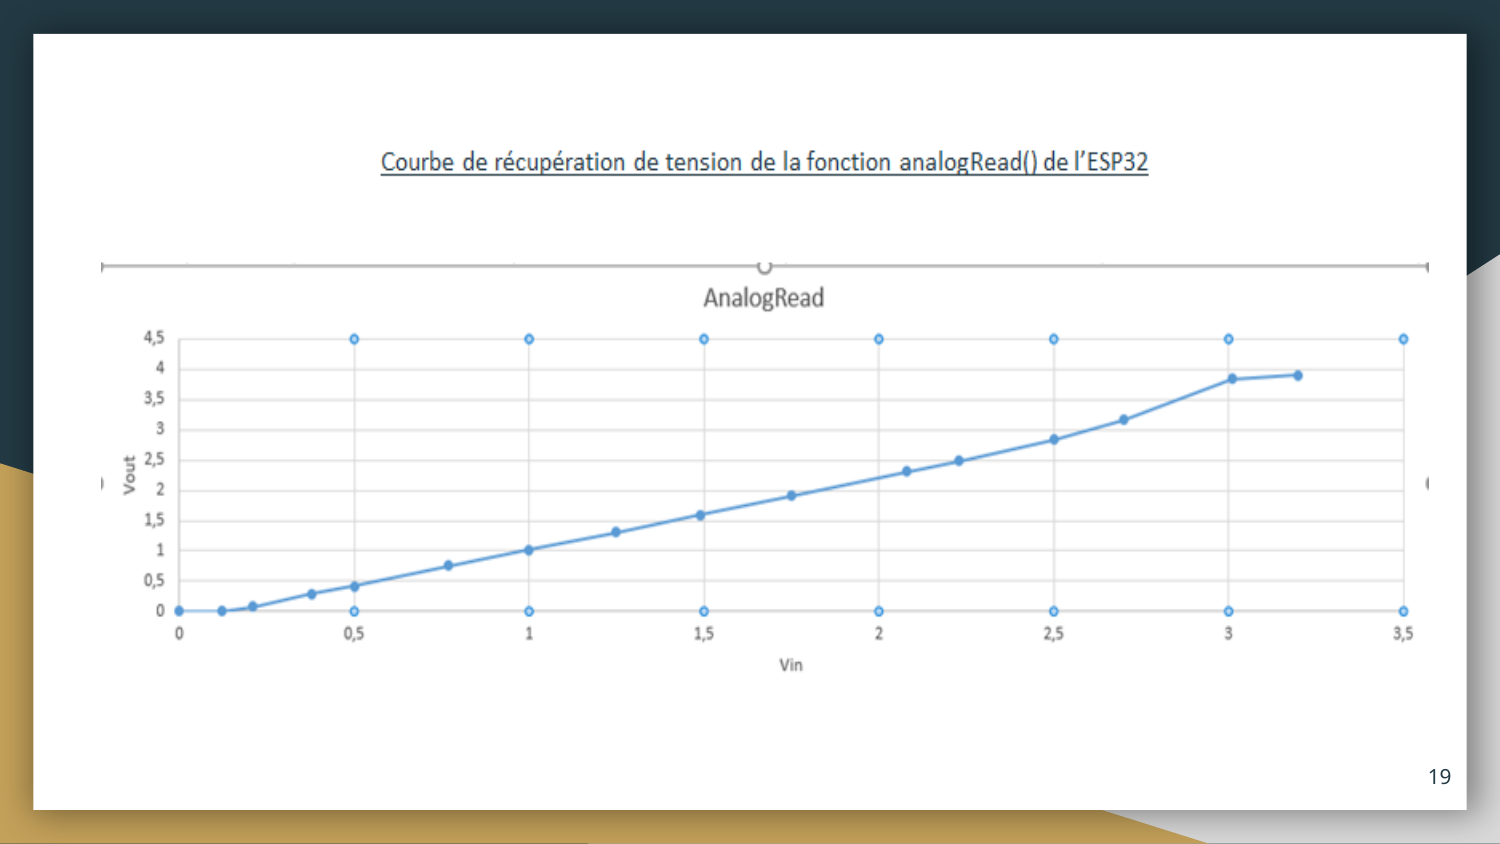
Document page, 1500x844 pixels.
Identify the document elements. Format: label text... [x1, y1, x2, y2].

slide_number ‹#› [1376, 745, 1467, 810]
picture [101, 121, 1429, 682]
